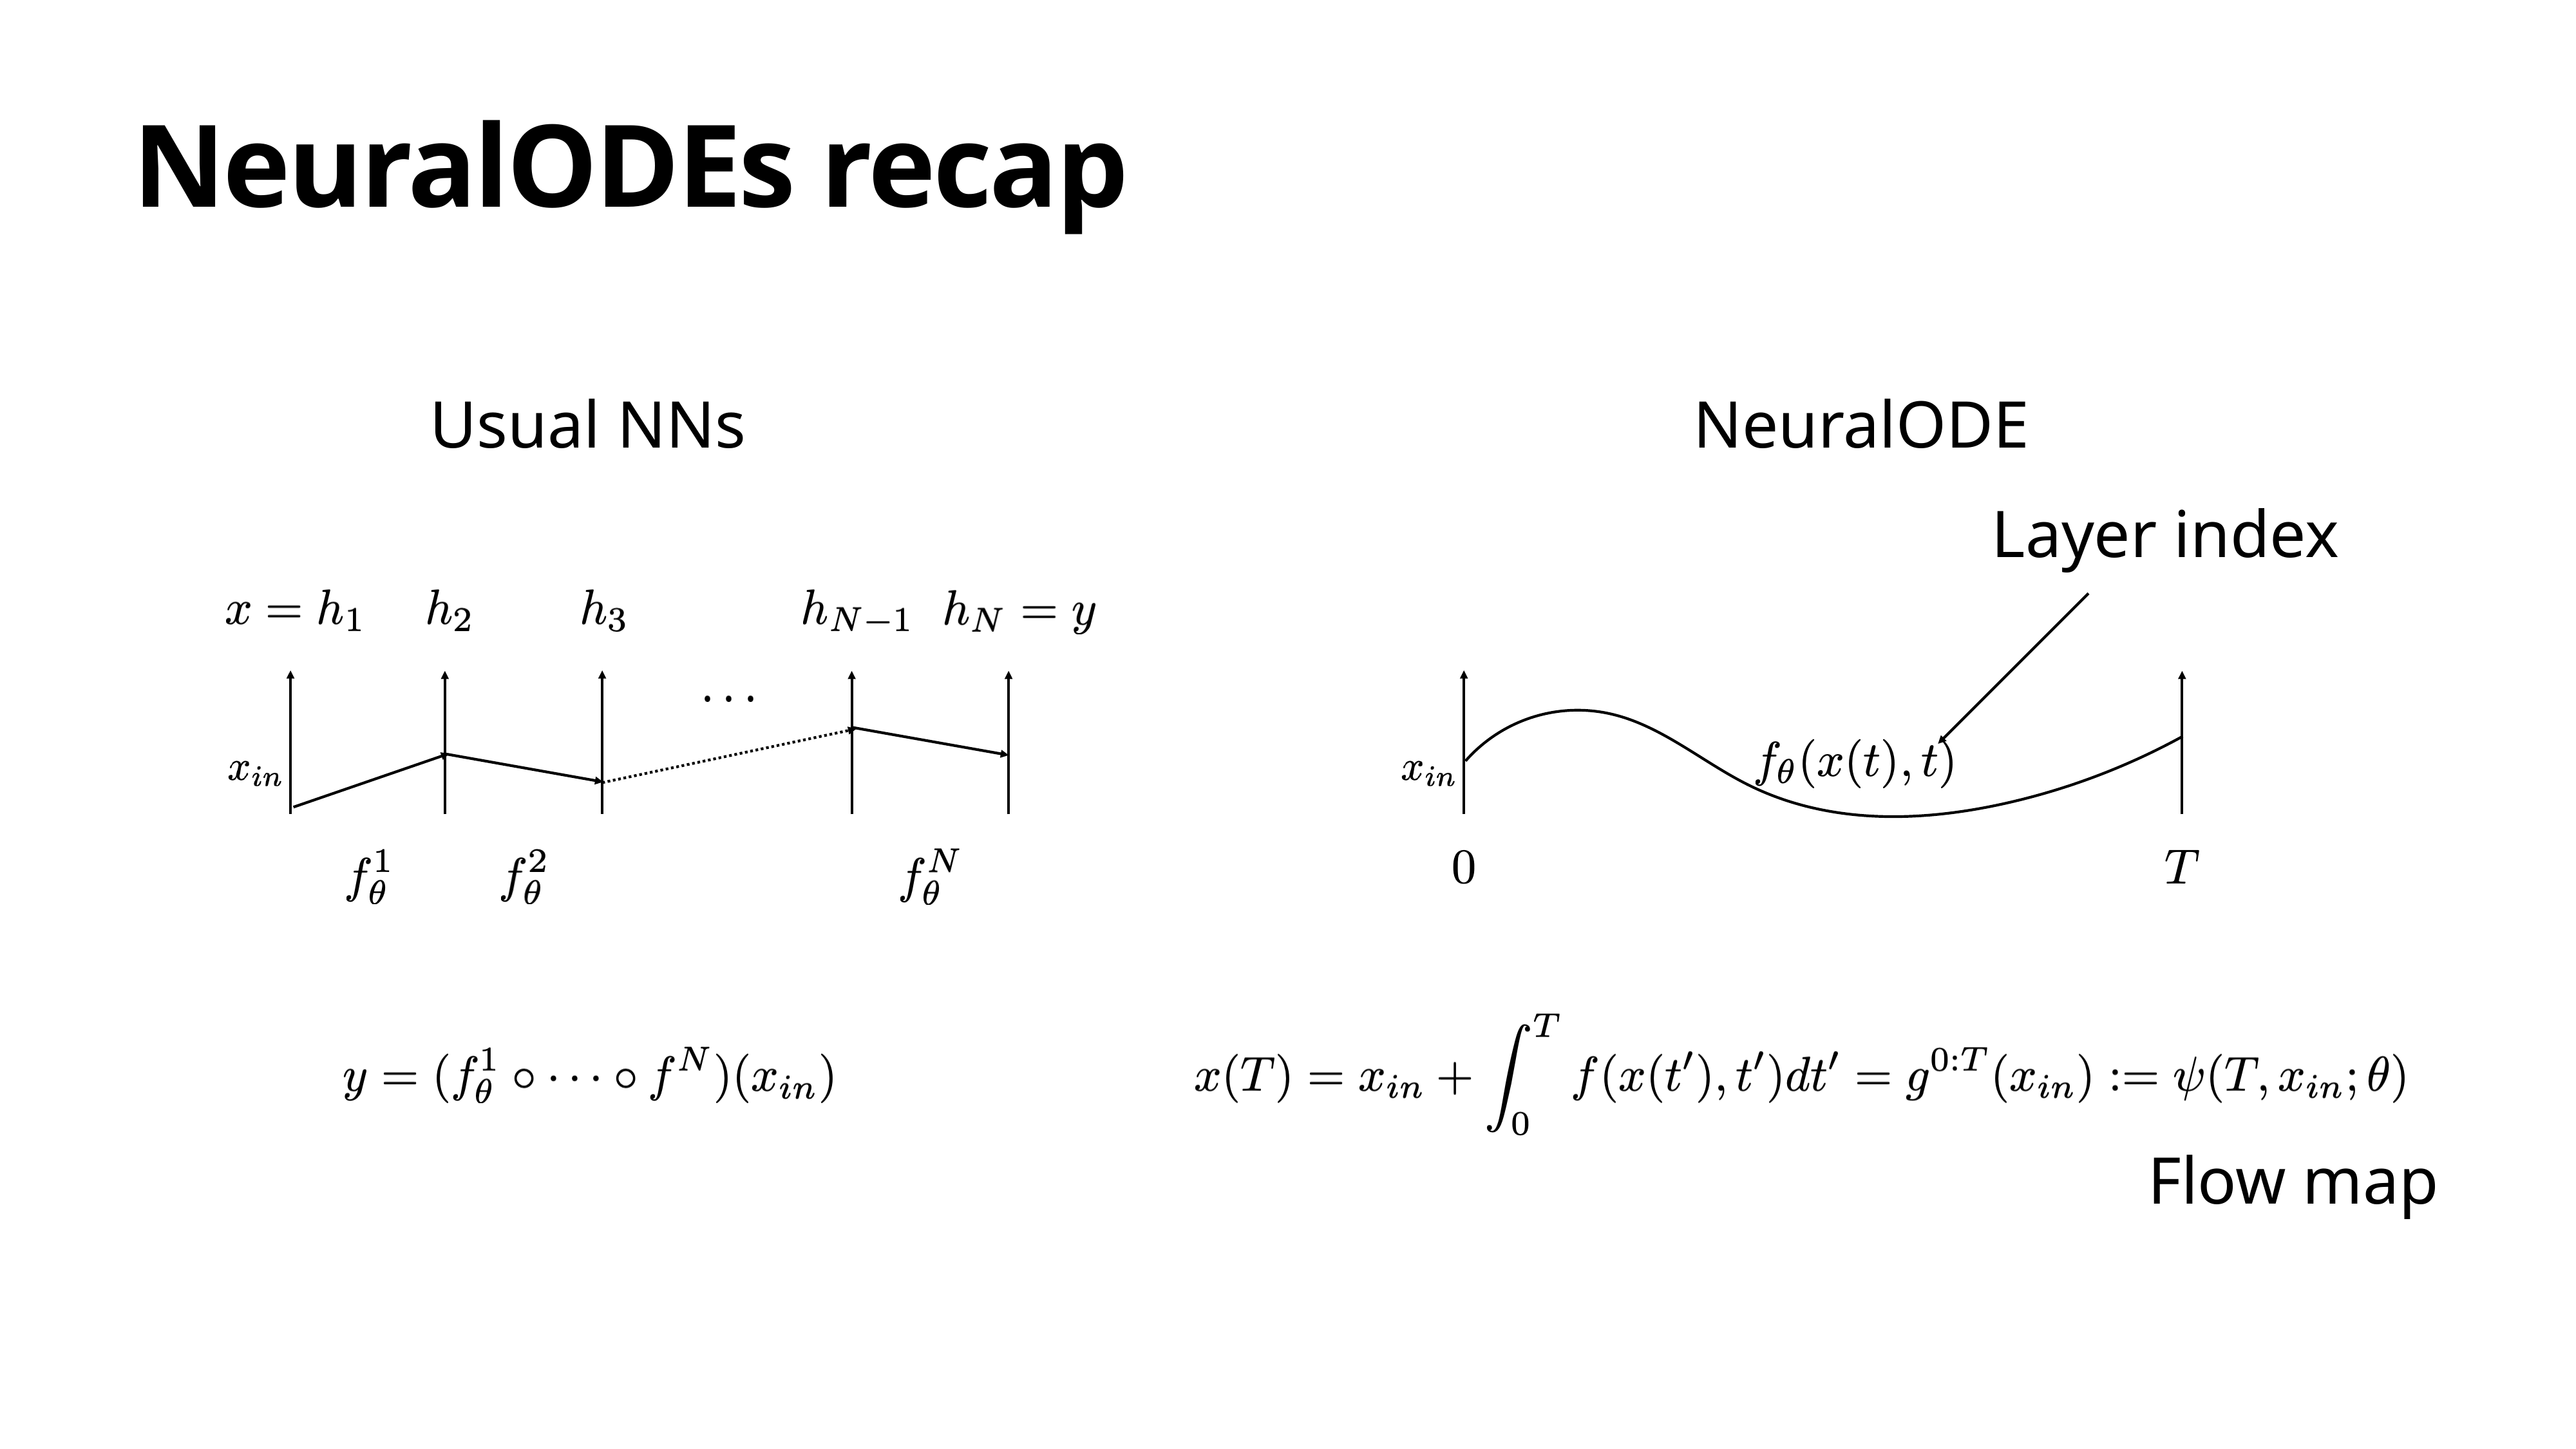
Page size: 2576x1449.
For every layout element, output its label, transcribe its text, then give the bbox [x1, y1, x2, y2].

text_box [226, 384, 1097, 1103]
title NeuralODEs recap [127, 113, 2449, 266]
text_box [1195, 384, 2441, 1227]
